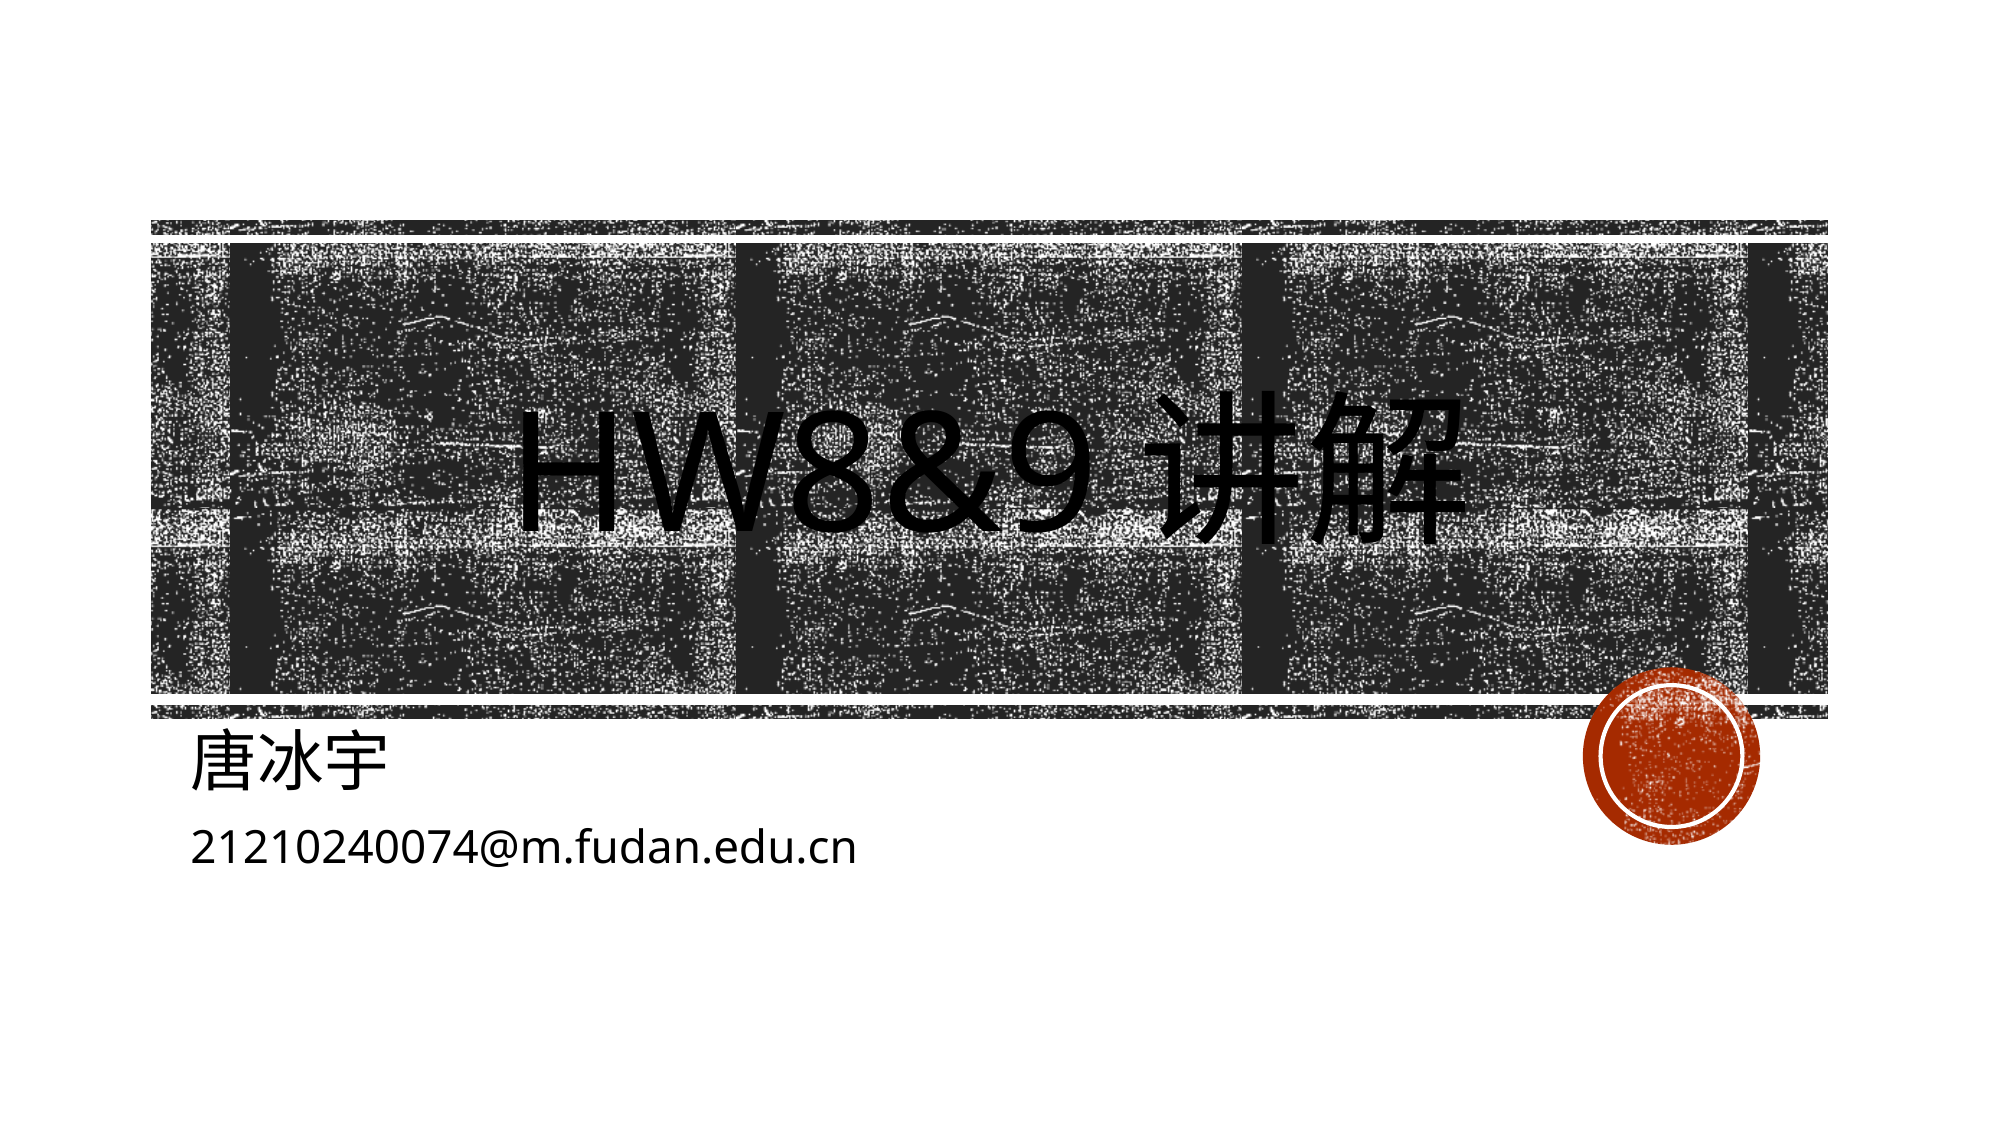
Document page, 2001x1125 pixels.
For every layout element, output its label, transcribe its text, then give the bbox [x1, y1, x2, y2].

title HW8&9讲解 [172, 234, 1808, 733]
subtitle 唐冰宇 21210240074@m.fudan.edu.cn [175, 720, 1470, 896]
